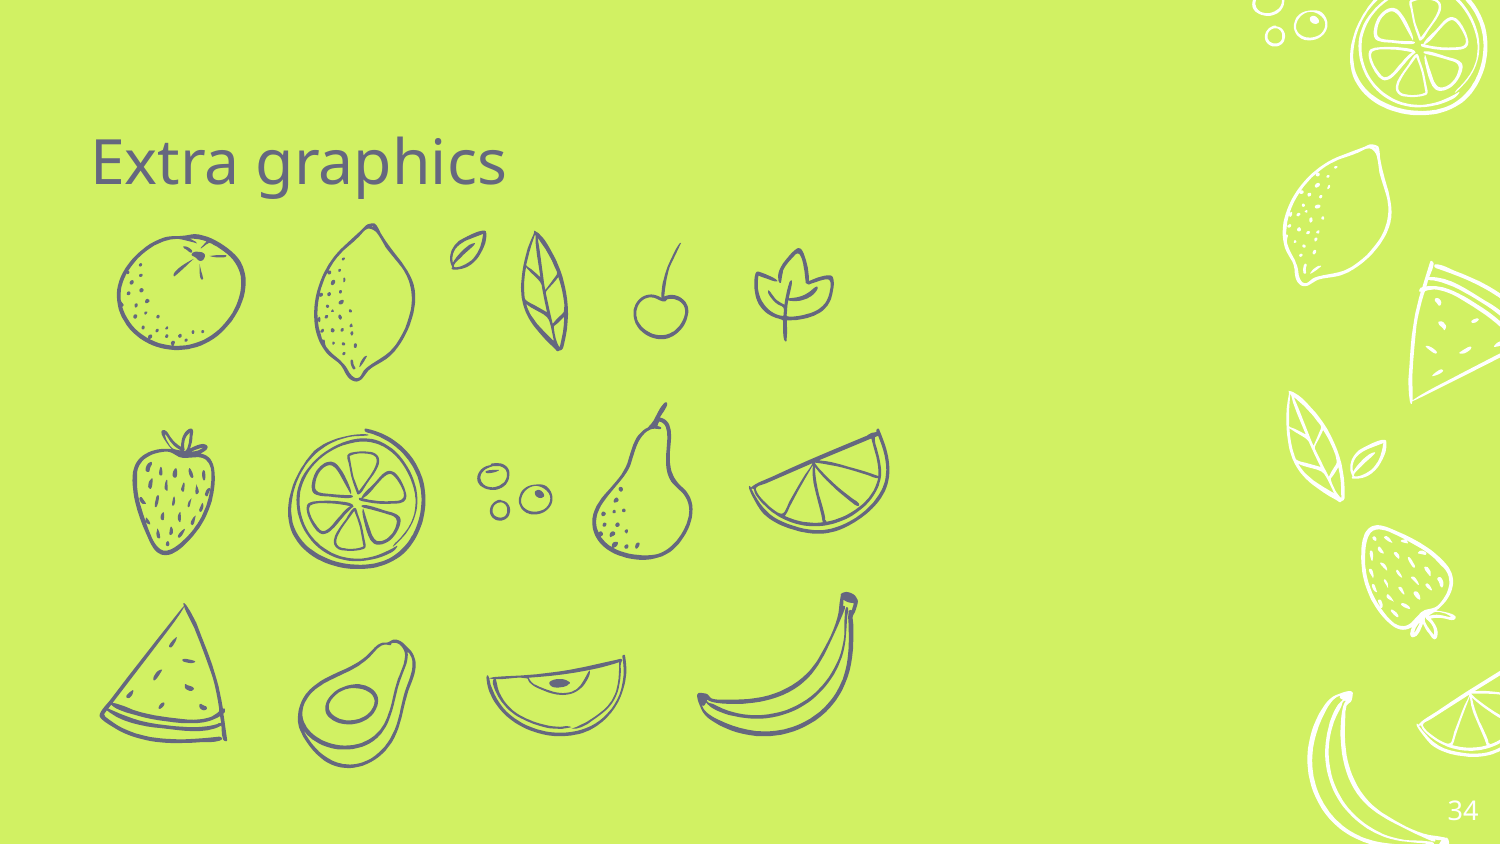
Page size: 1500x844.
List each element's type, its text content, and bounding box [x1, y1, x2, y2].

text_box [116, 234, 246, 351]
text_box [489, 499, 511, 521]
text_box [697, 591, 858, 737]
text_box [486, 654, 627, 737]
text_box [592, 402, 693, 560]
text_box [288, 428, 426, 569]
text_box [314, 223, 416, 382]
text_box [477, 463, 510, 490]
text_box [132, 428, 215, 556]
text_box [99, 603, 228, 744]
text_box [520, 230, 569, 352]
text_box [754, 248, 834, 342]
title Extra graphics [75, 71, 1057, 212]
text_box [633, 242, 689, 340]
slide_number 34 [1403, 779, 1494, 844]
text_box [518, 484, 553, 515]
text_box [450, 230, 487, 270]
text_box [748, 428, 890, 534]
text_box [297, 639, 416, 769]
